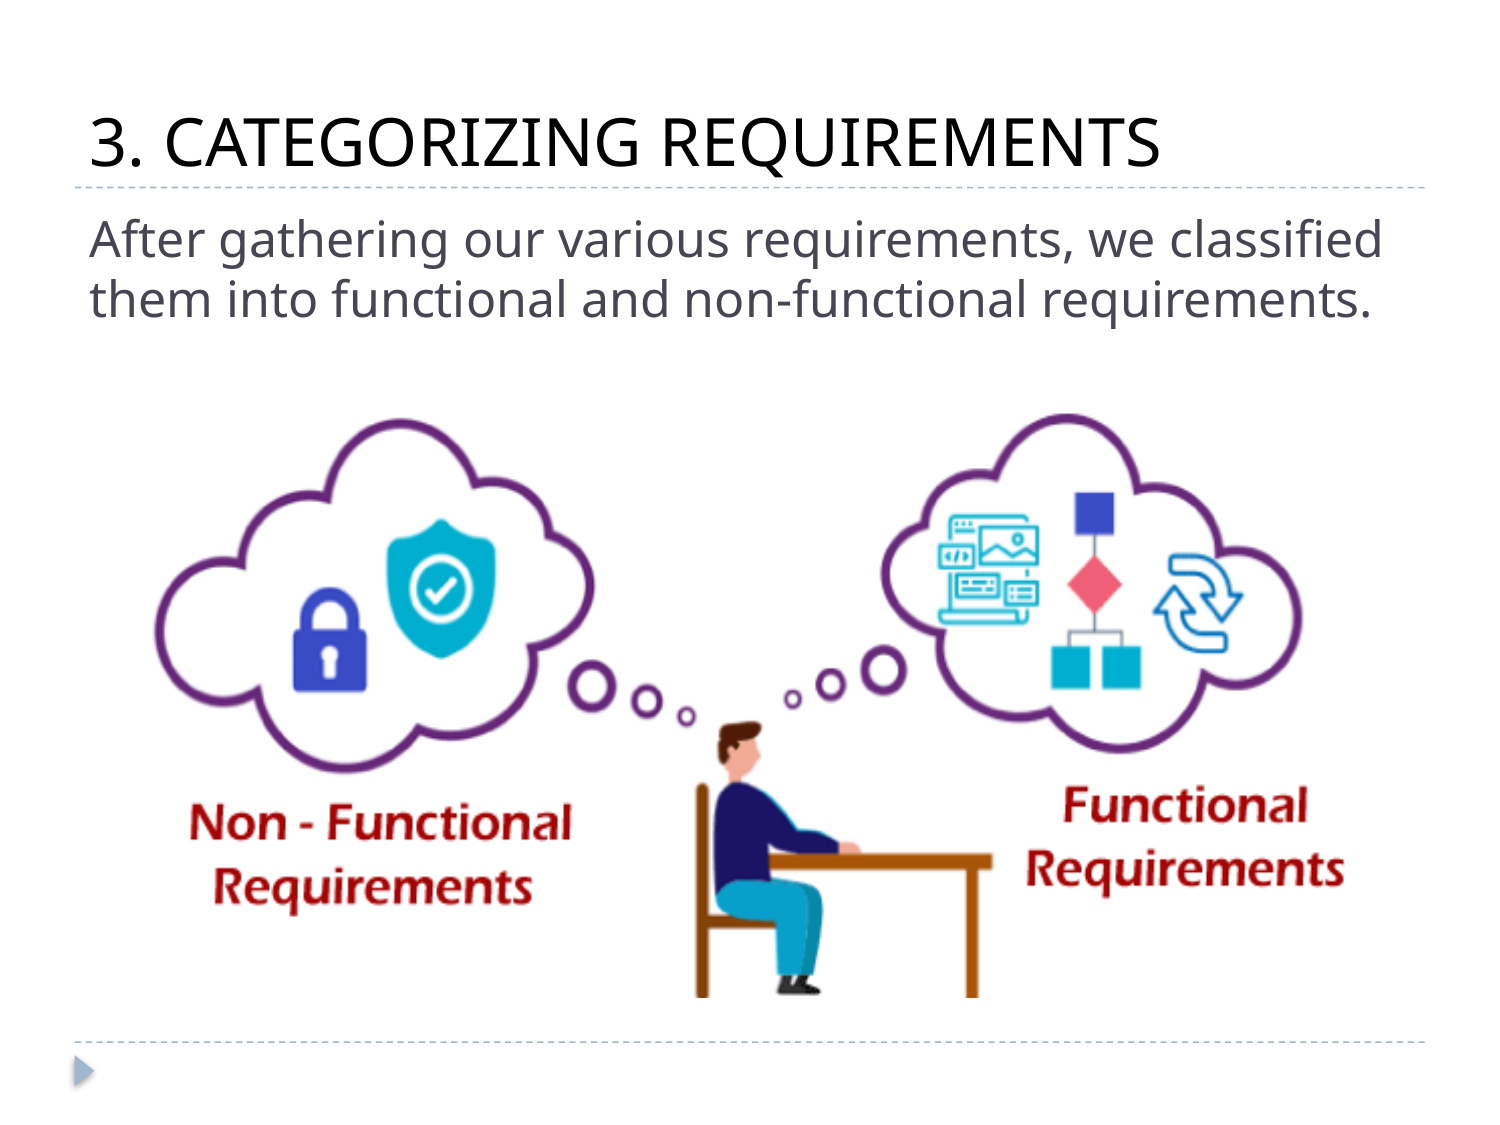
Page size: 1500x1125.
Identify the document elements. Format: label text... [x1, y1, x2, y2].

picture [140, 393, 1346, 998]
title 3. CATEGORIZING REQUIREMENTS [75, 24, 1425, 188]
list After gathering our various requirements, we classified them into functional and non-functional requirements. [75, 200, 1425, 1010]
